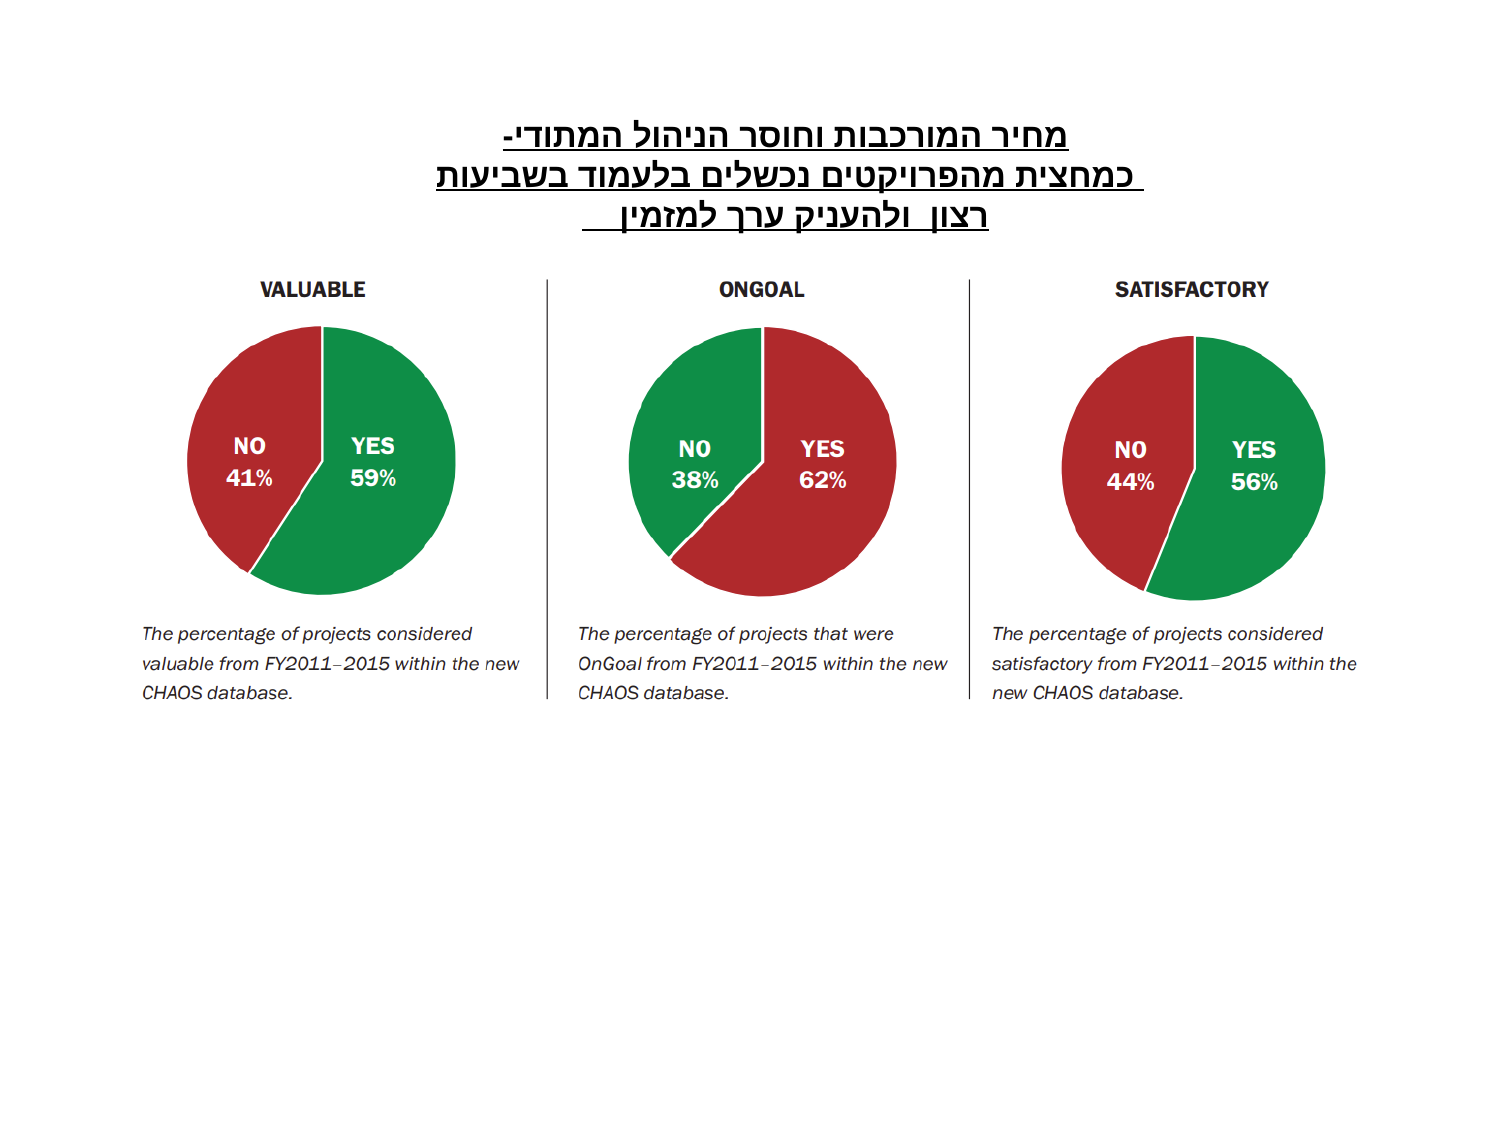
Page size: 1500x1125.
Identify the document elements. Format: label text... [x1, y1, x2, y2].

text_box מחיר המורכבות וחוסר הניהול המתודי- כמחצית מהפרויקטים נכשלים בלעמוד בשביעות רצון ולהעניק ערך למזמין [410, 106, 1161, 241]
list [115, 249, 1385, 731]
